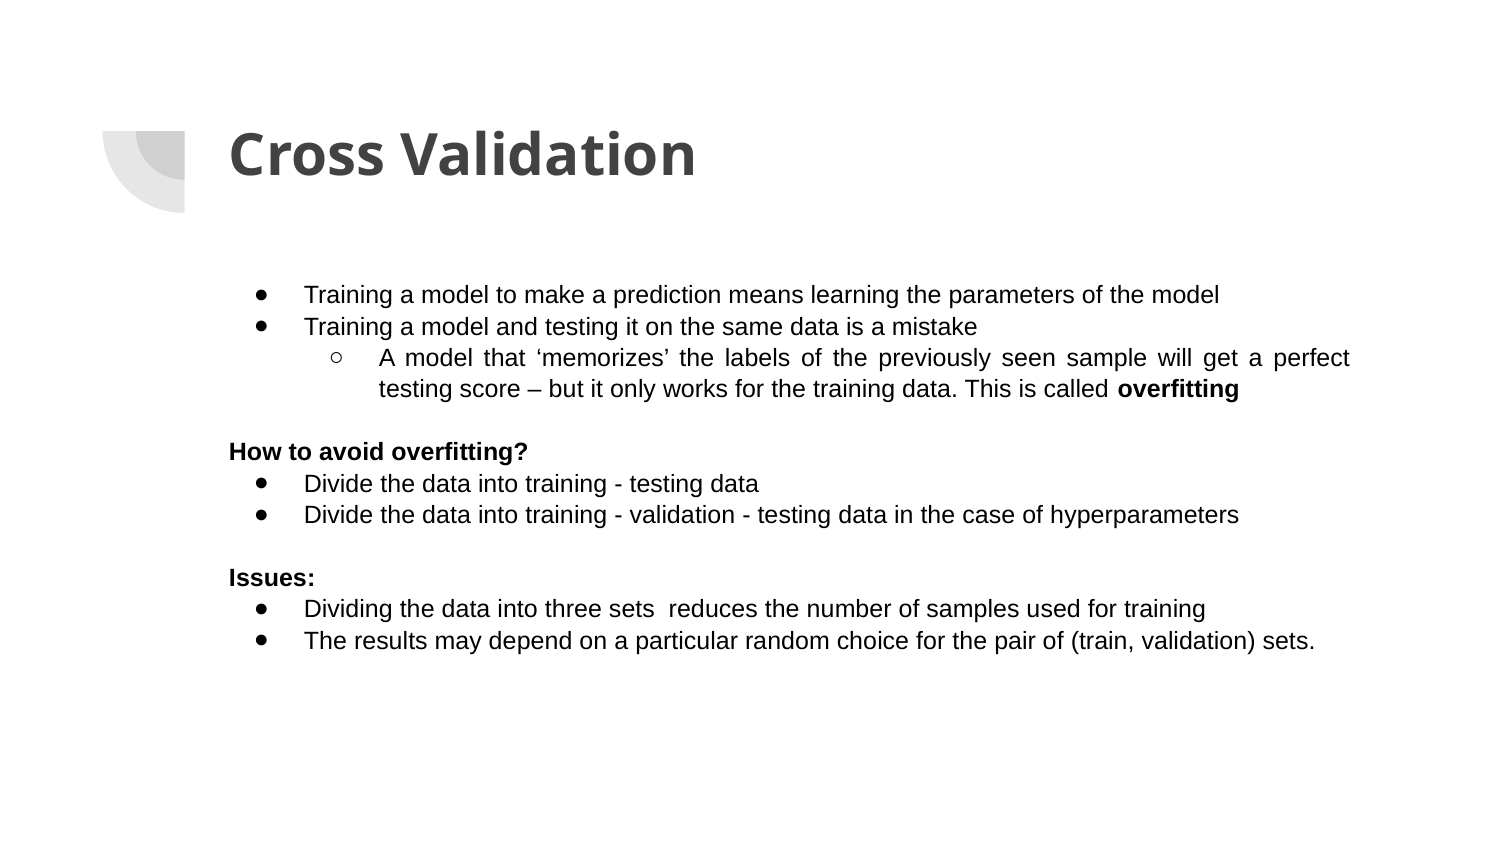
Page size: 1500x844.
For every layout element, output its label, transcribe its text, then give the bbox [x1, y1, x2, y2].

title Cross Validation [213, 98, 1368, 262]
list Training a model to make a prediction means learning the parameters of the model Training a model and testing it on the same data is a mistake A model that ‘memorizes’ the labels of the previously seen sample will get a perfect testing score – but it only works for the training data. This is called overfitting How to avoid overfitting? Divide the data into training - testing data Divide the data into training - validation - testing data in the case of hyperparameters Issues: Dividing the data into three sets reduces the number of samples used for training The results may depend on a particular random choice for the pair of (train, validation) sets. [213, 262, 1368, 798]
